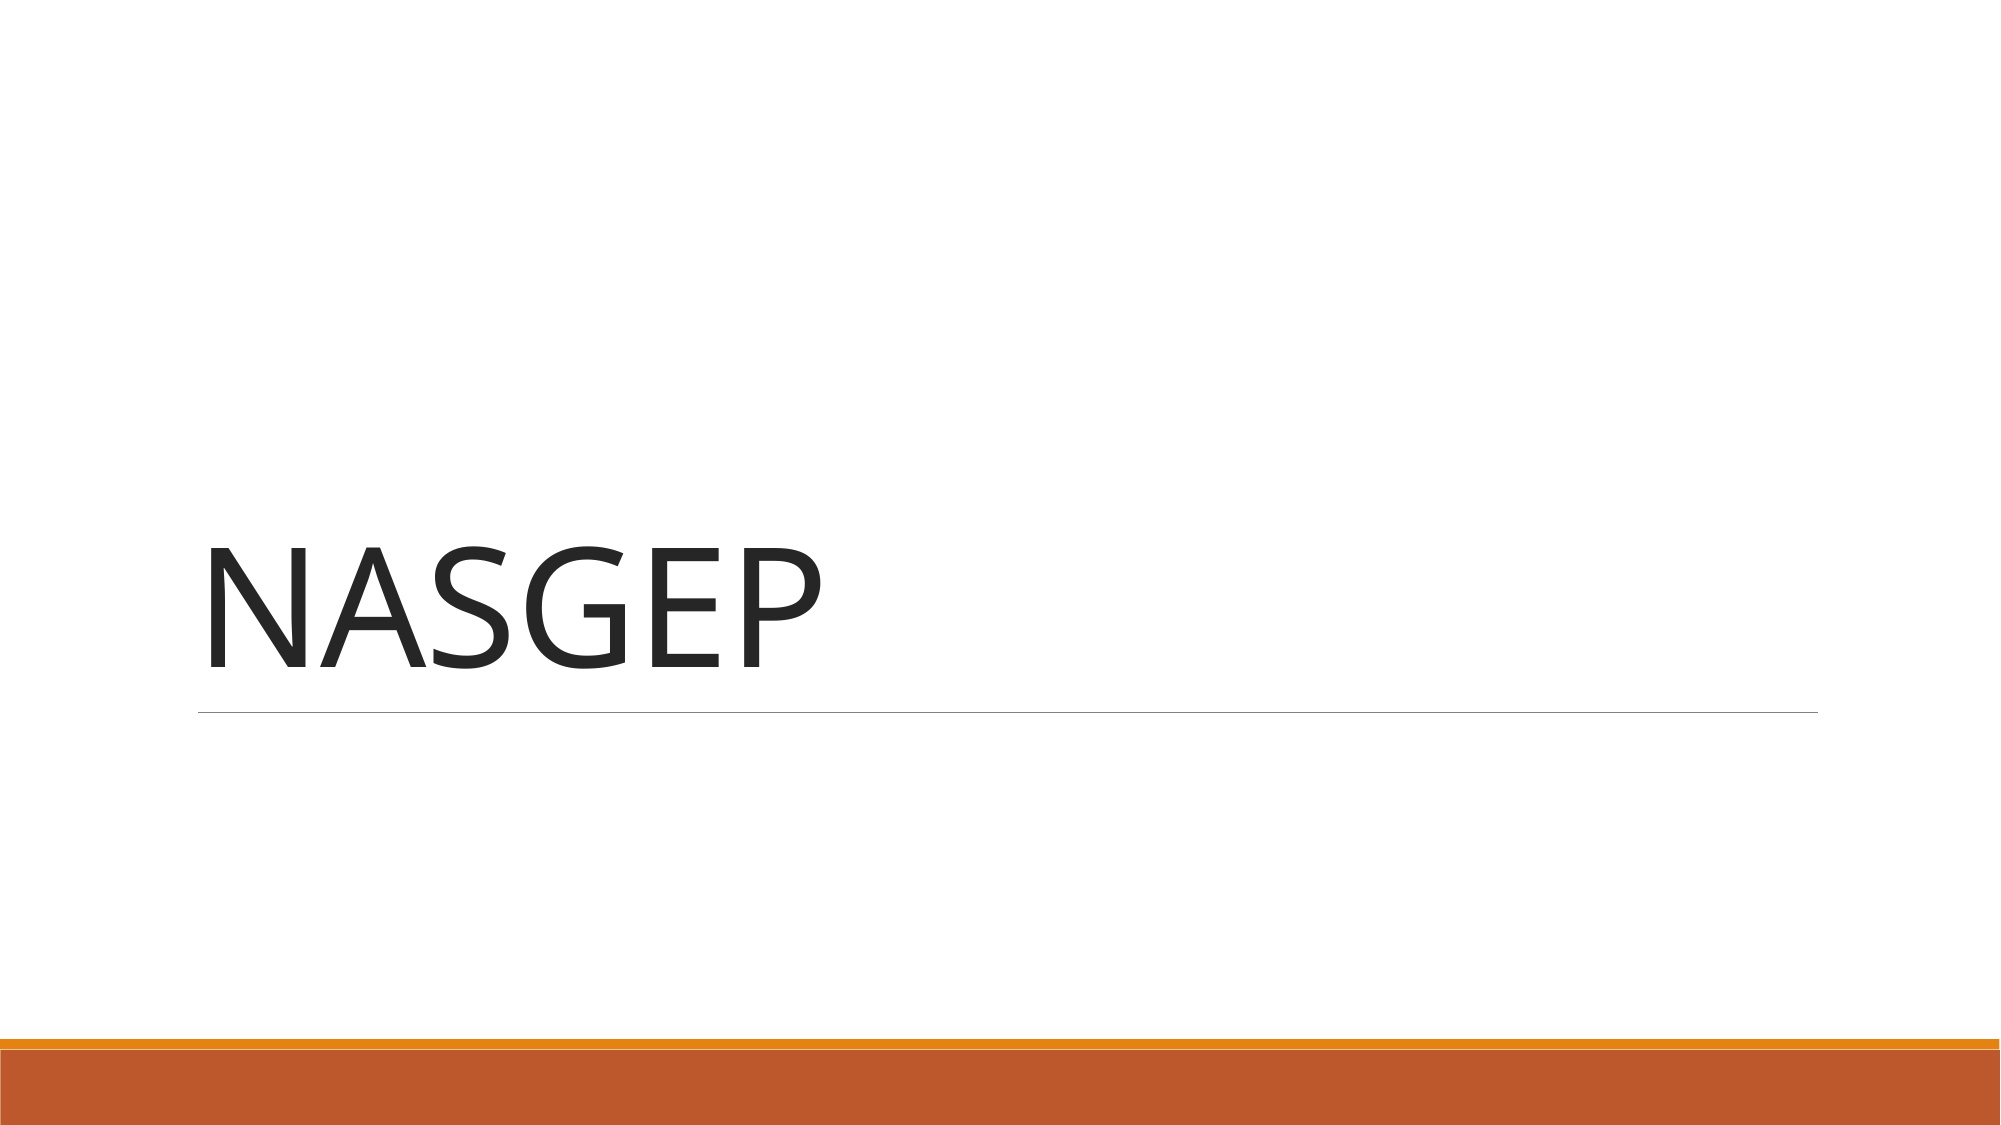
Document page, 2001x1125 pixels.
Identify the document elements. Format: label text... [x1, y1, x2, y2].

title NASGEP [180, 124, 1830, 710]
